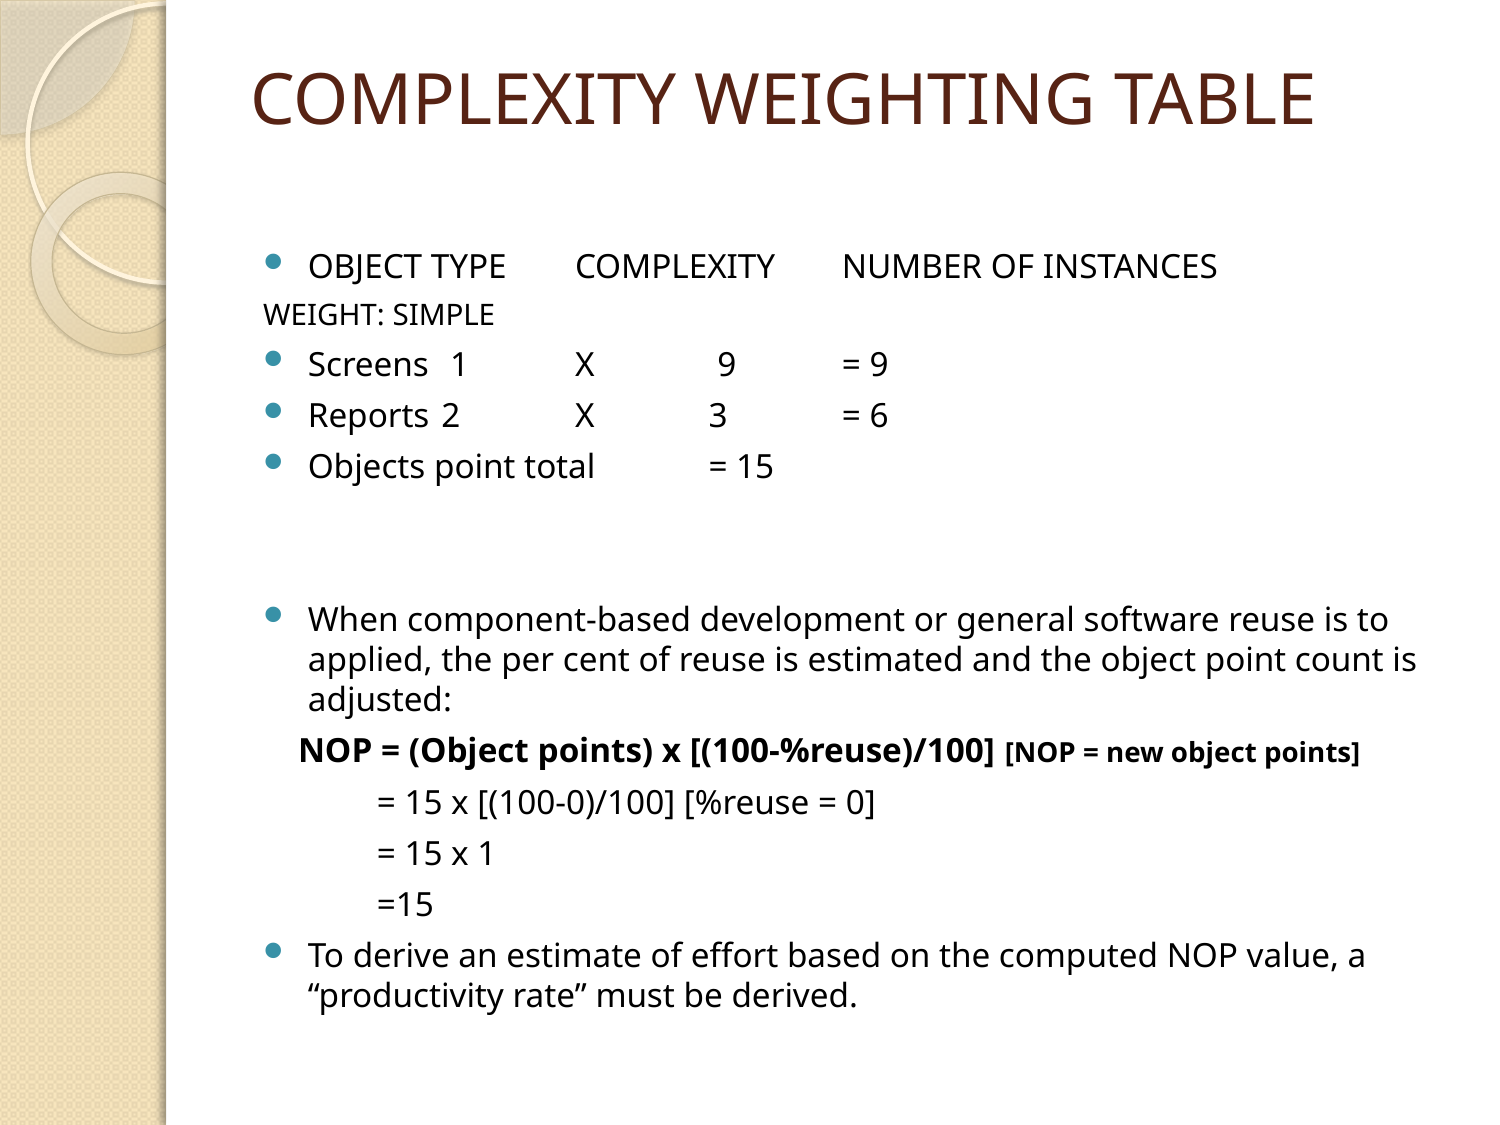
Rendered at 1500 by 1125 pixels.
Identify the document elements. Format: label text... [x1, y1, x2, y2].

title COMPLEXITY WEIGHTING TABLE [235, 45, 1466, 233]
list OBJECT TYPE COMPLEXITY NUMBER OF INSTANCES WEIGHT: SIMPLE Screens 1 X 9 = 9 Reports 2 X 3 = 6 Objects point total = 15 When component-based development or general software reuse is to applied, the per cent of reuse is estimated and the object point count is adjusted: NOP = (Object points) x [(100-%reuse)/100] [NOP = new object points] = 15 x [(100-0)/100] [%reuse = 0] = 15 x 1 =15 To derive an estimate of effort based on the computed NOP value, a “productivity rate” must be derived. [235, 237, 1466, 1025]
